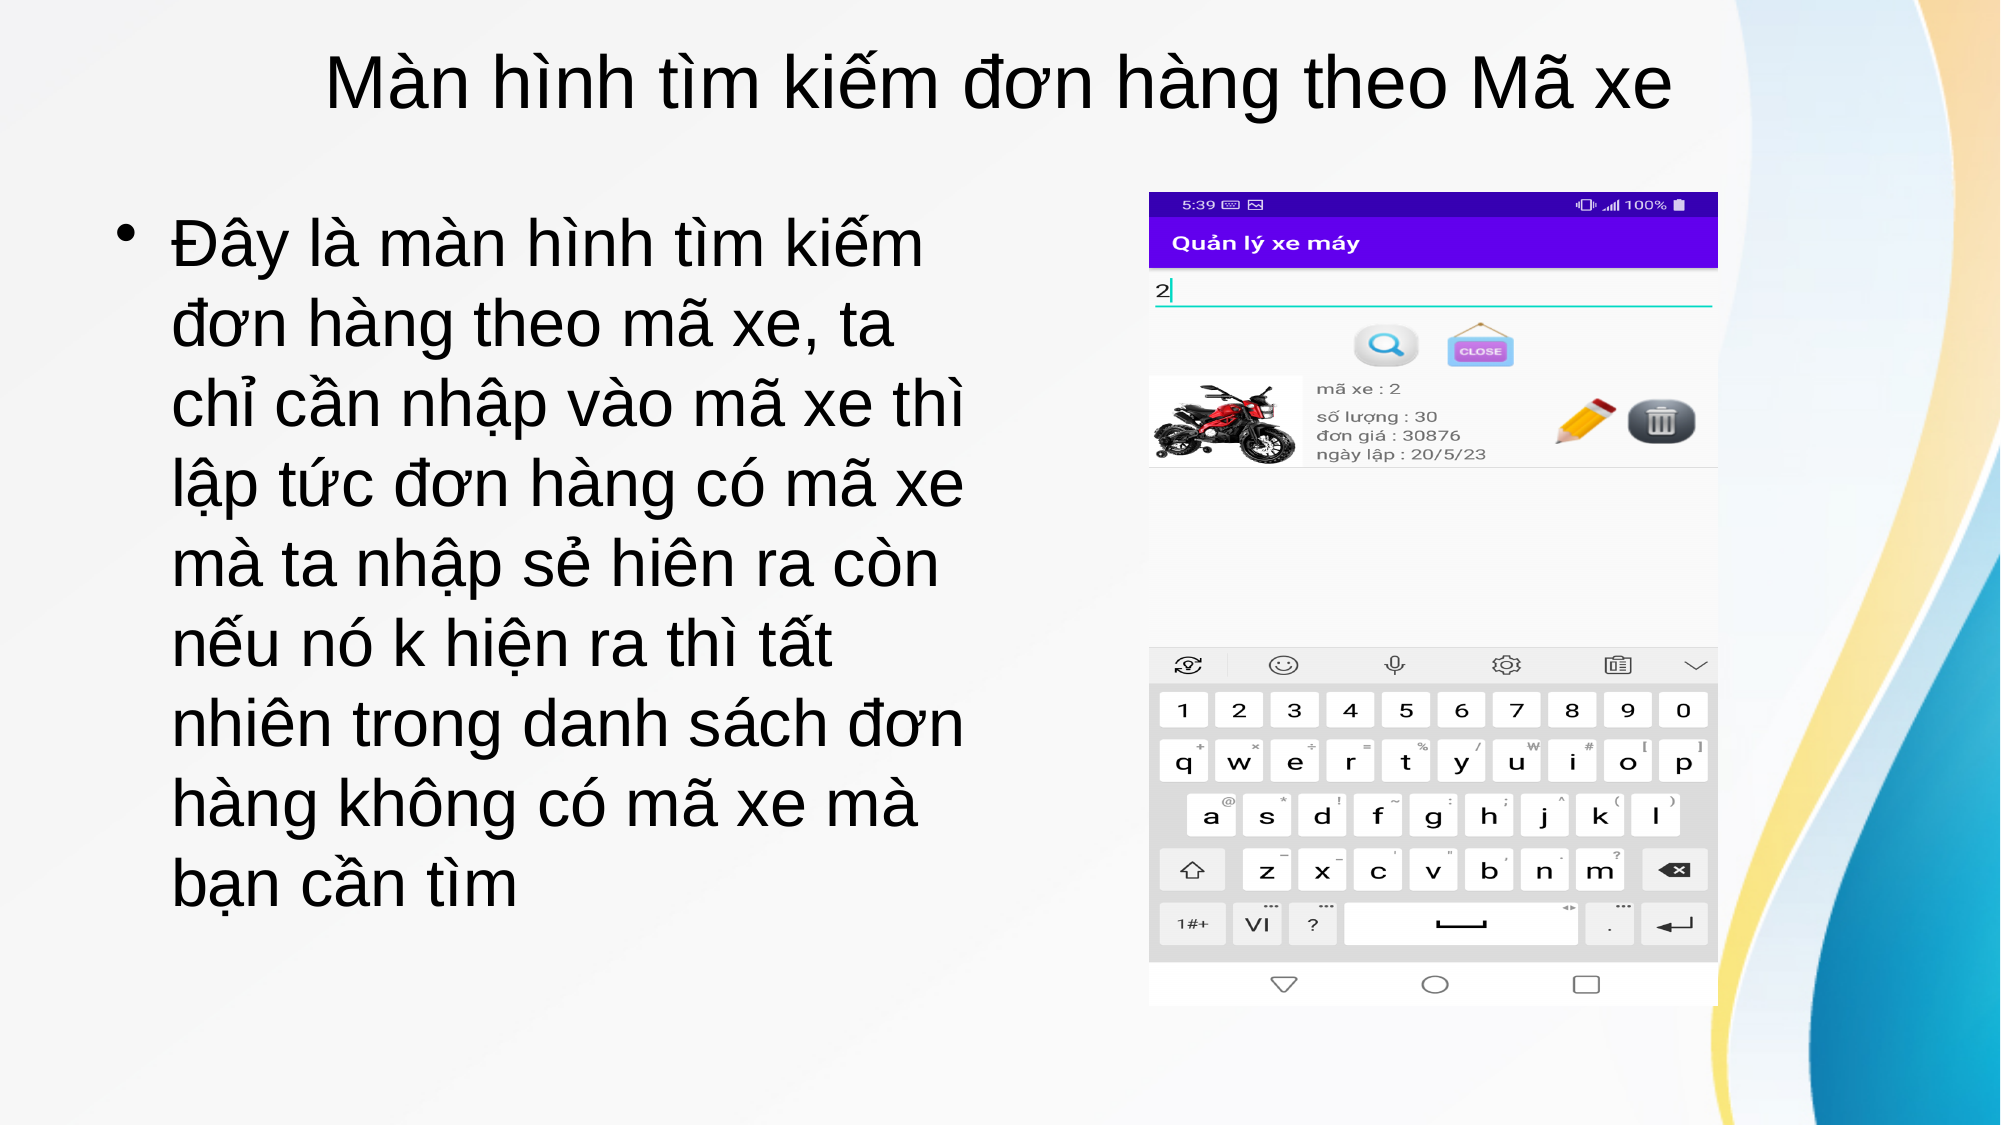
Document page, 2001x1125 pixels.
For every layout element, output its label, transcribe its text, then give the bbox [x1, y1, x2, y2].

list Đây là màn hình tìm kiếm đơn hàng theo mã xe, ta chỉ cần nhập vào mã xe thì lập tức đơn hàng có mã xe mà ta nhập sẻ hiên ra còn nếu nó k hiện ra thì tất nhiên trong danh sách đơn hàng không có mã xe mà bạn cần tìm [99, 192, 984, 1006]
title Màn hình tìm kiếm đơn hàng theo Mã xe [99, 30, 1901, 127]
picture [0, 0, 2001, 1125]
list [1149, 192, 1718, 1006]
